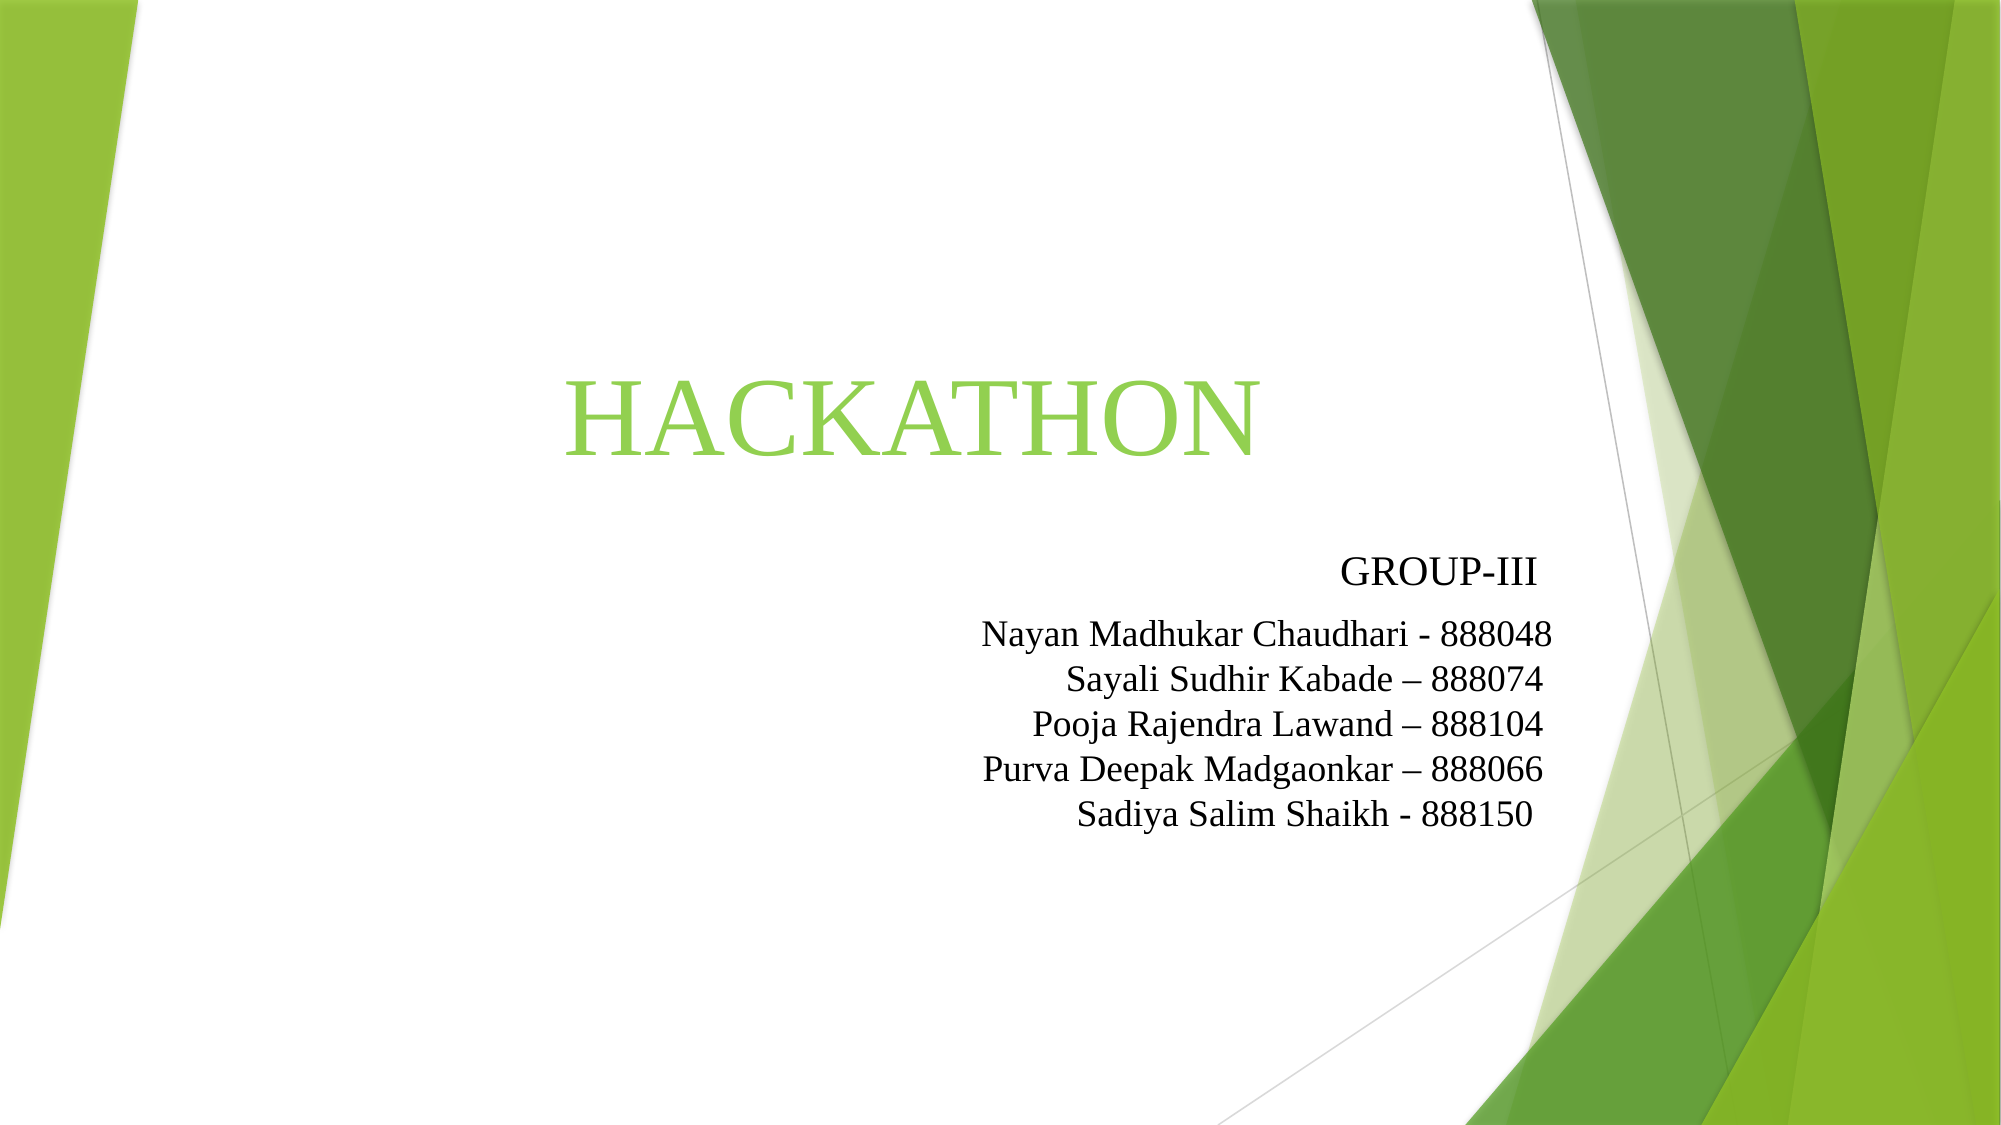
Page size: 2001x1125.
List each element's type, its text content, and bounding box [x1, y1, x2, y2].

text_box Nayan Madhukar Chaudhari - 888048 Sayali Sudhir Kabade – 888074 Pooja Rajendra Lawand – 888104 Purva Deepak Madgaonkar – 888066 Sadiya Salim Shaikh - 888150 [913, 601, 1568, 842]
subtitle GROUP-III [189, 535, 1554, 602]
title HACKATHON [189, 344, 1638, 486]
